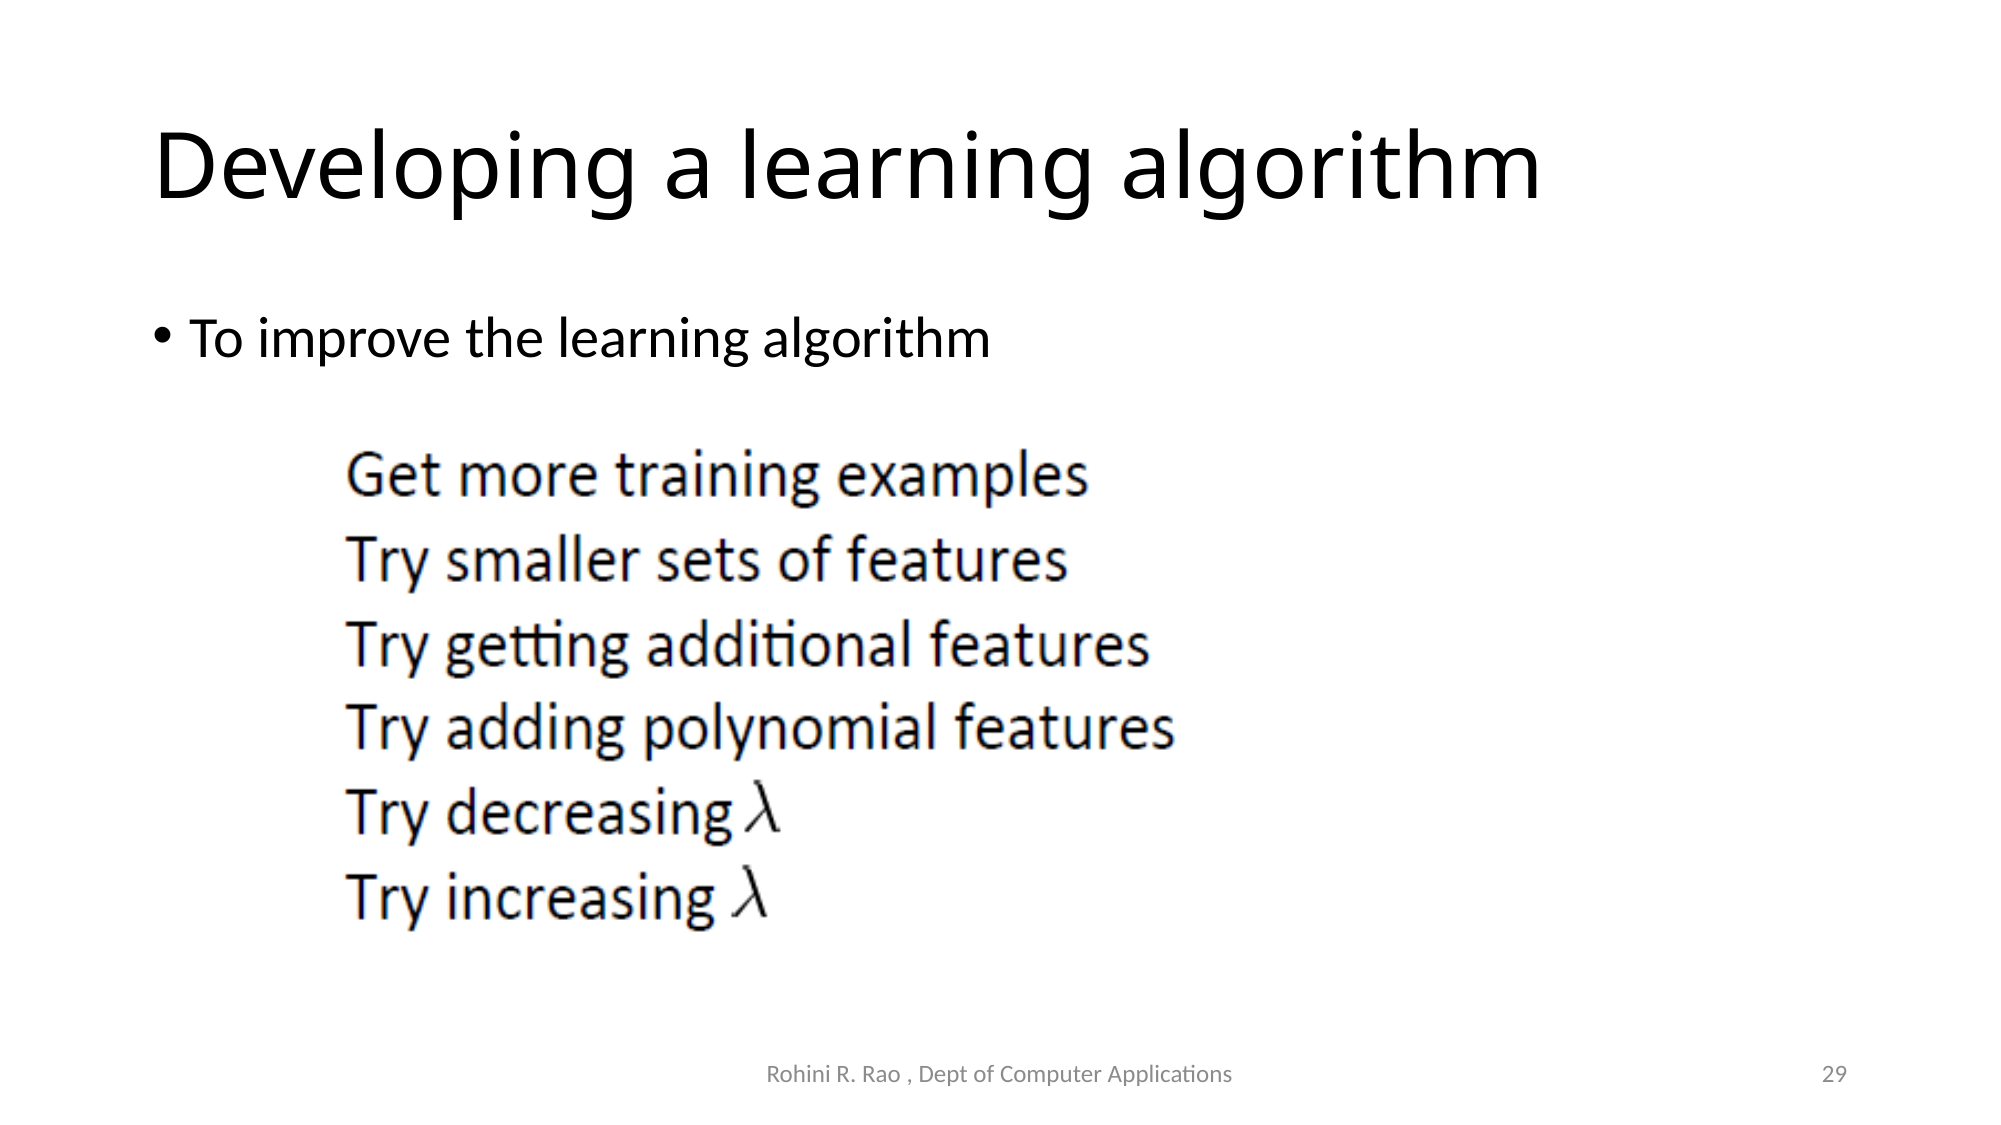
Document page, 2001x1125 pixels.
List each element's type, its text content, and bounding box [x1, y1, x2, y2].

picture [311, 419, 1191, 977]
slide_number 29 [1412, 1042, 1863, 1103]
title Developing a learning algorithm [137, 59, 1863, 278]
footer Rohini R. Rao , Dept of Computer Applications [662, 1042, 1338, 1103]
list To improve the learning algorithm [137, 299, 1863, 1014]
